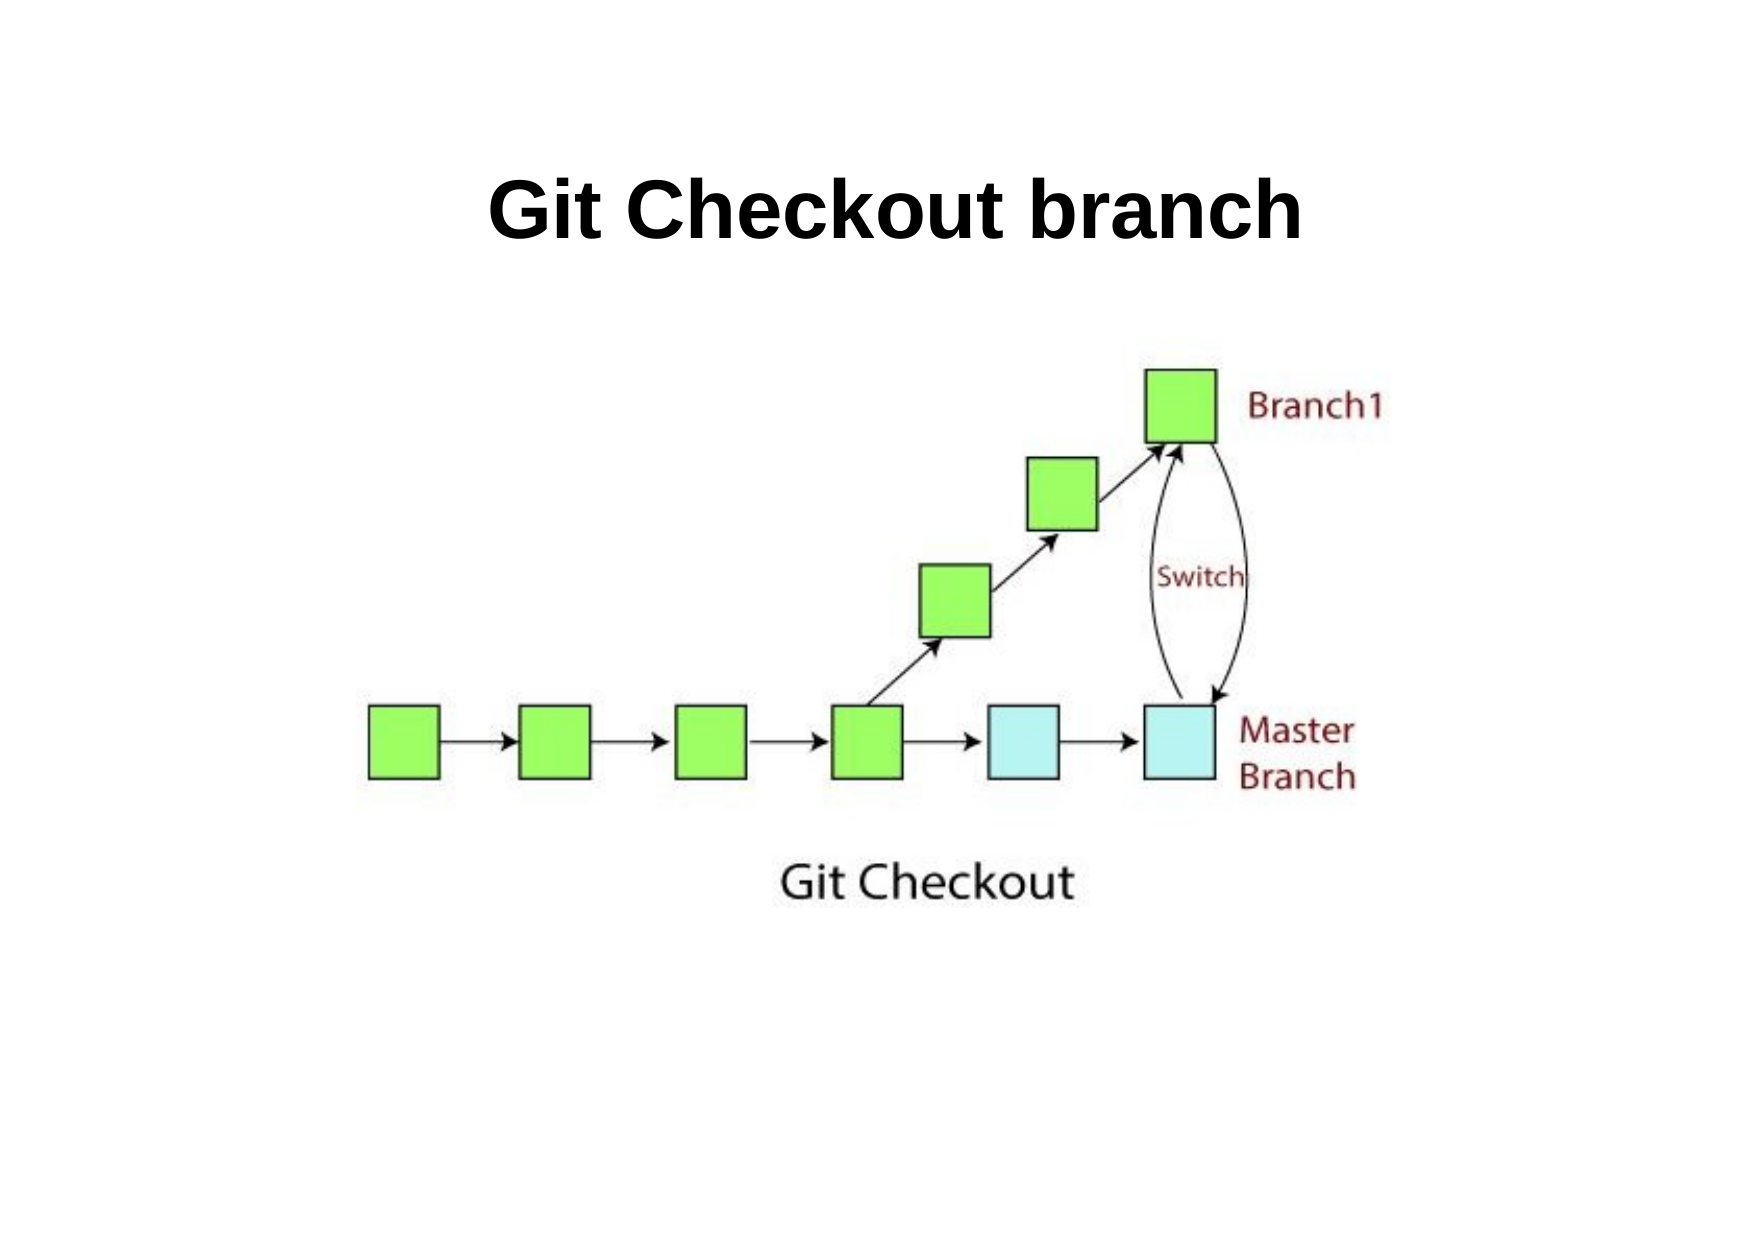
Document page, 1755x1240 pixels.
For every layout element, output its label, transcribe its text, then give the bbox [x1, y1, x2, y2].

picture [355, 338, 1392, 908]
text_box Git Checkout branch [472, 147, 1409, 256]
